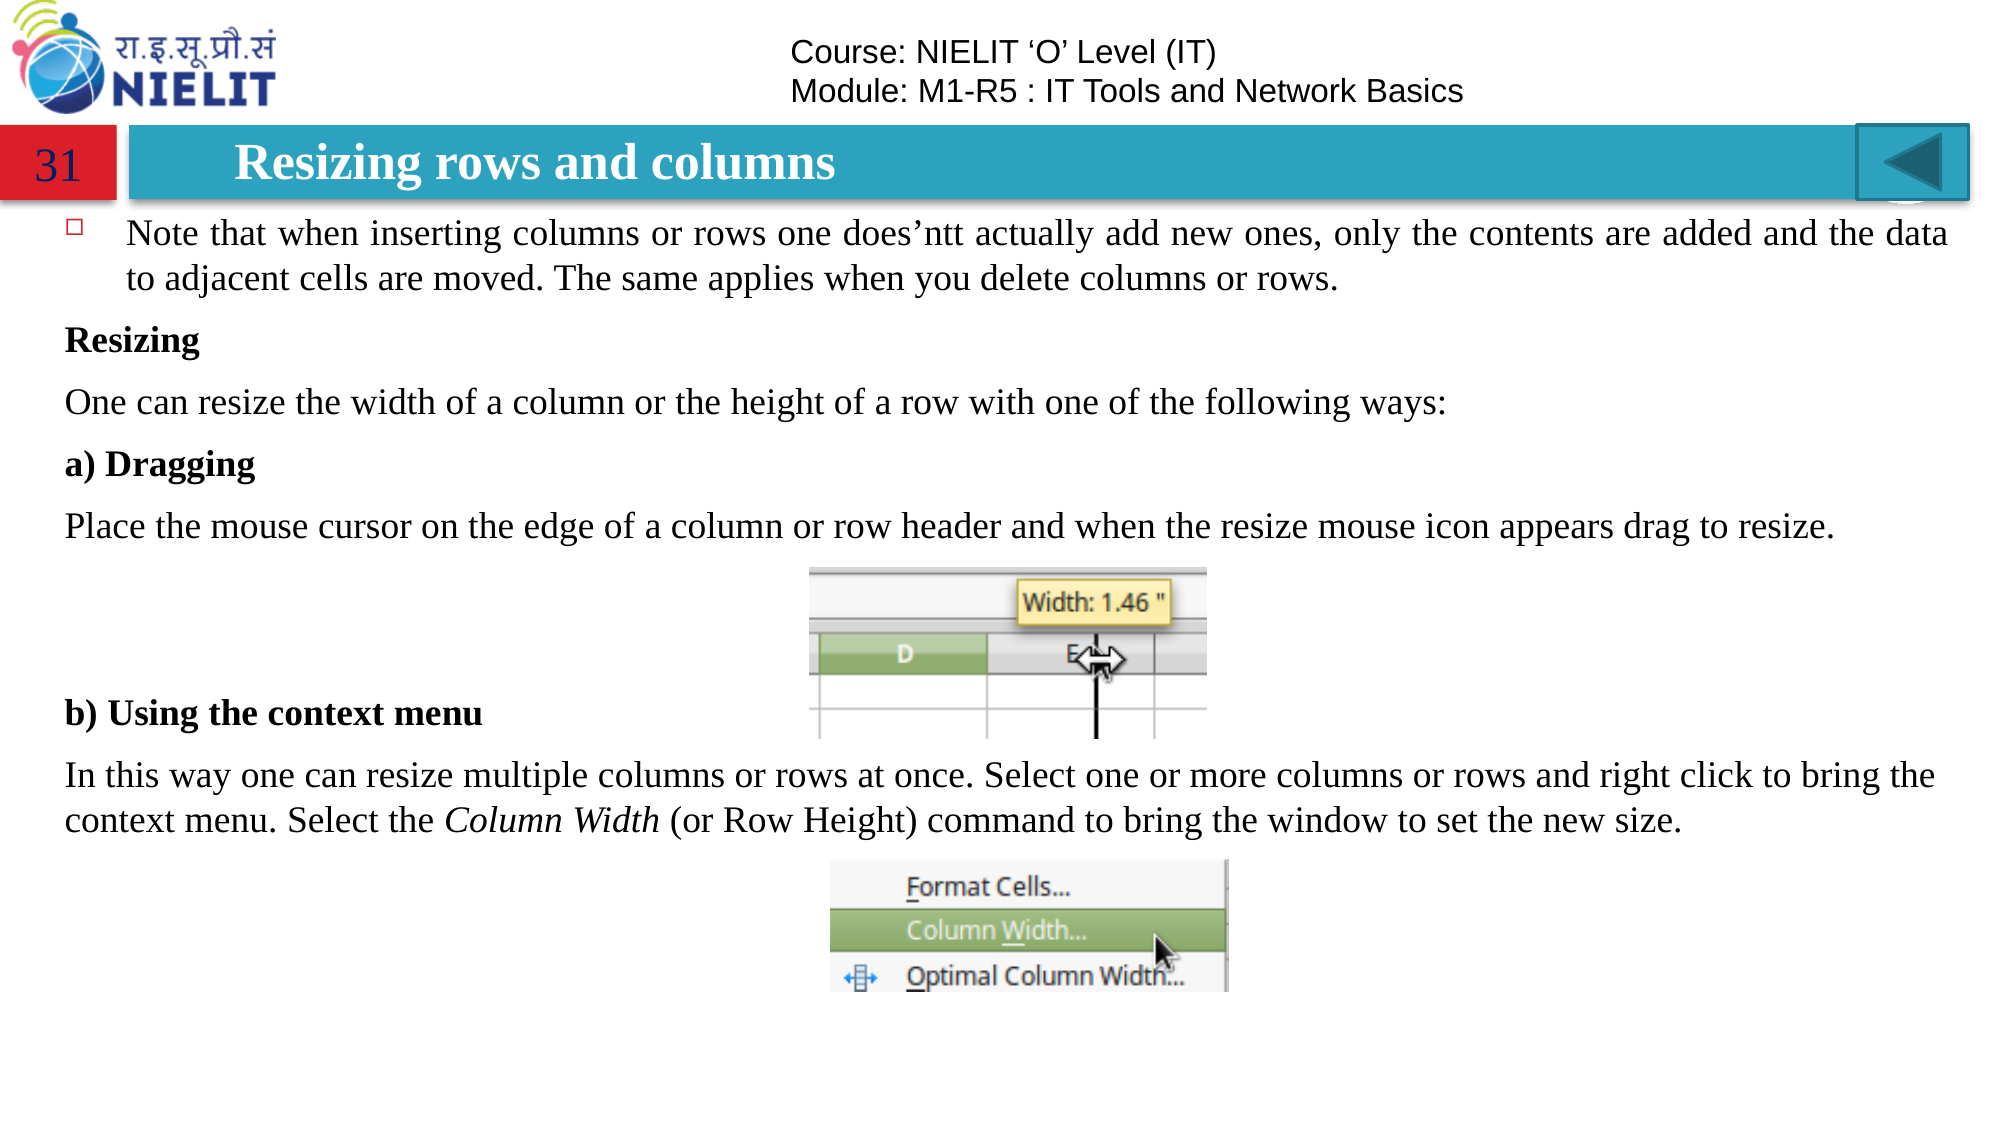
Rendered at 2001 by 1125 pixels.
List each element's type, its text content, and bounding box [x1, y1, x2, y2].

title Resizing rows and columns [216, 125, 1969, 199]
picture [809, 567, 1207, 740]
picture [830, 858, 1229, 993]
list Note that when inserting columns or rows one does’ntt actually add new ones, only the contents are added and the data to adjacent cells are moved. The same applies when you delete columns or rows. Resizing One can resize the width of a column or the height of a row with one of the following ways: a) Dragging Place the mouse cursor on the edge of a column or row header and when the resize mouse icon appears drag to resize. b) Using the context menu In this way one can resize multiple columns or rows at once. Select one or more columns or rows and right click to bring the context menu. Select the Column Width (or Row Height) command to bring the window to set the new size. [46, 199, 1969, 1098]
slide_number 31 [0, 125, 117, 200]
picture [12, 0, 276, 114]
picture [307, 10, 1891, 121]
